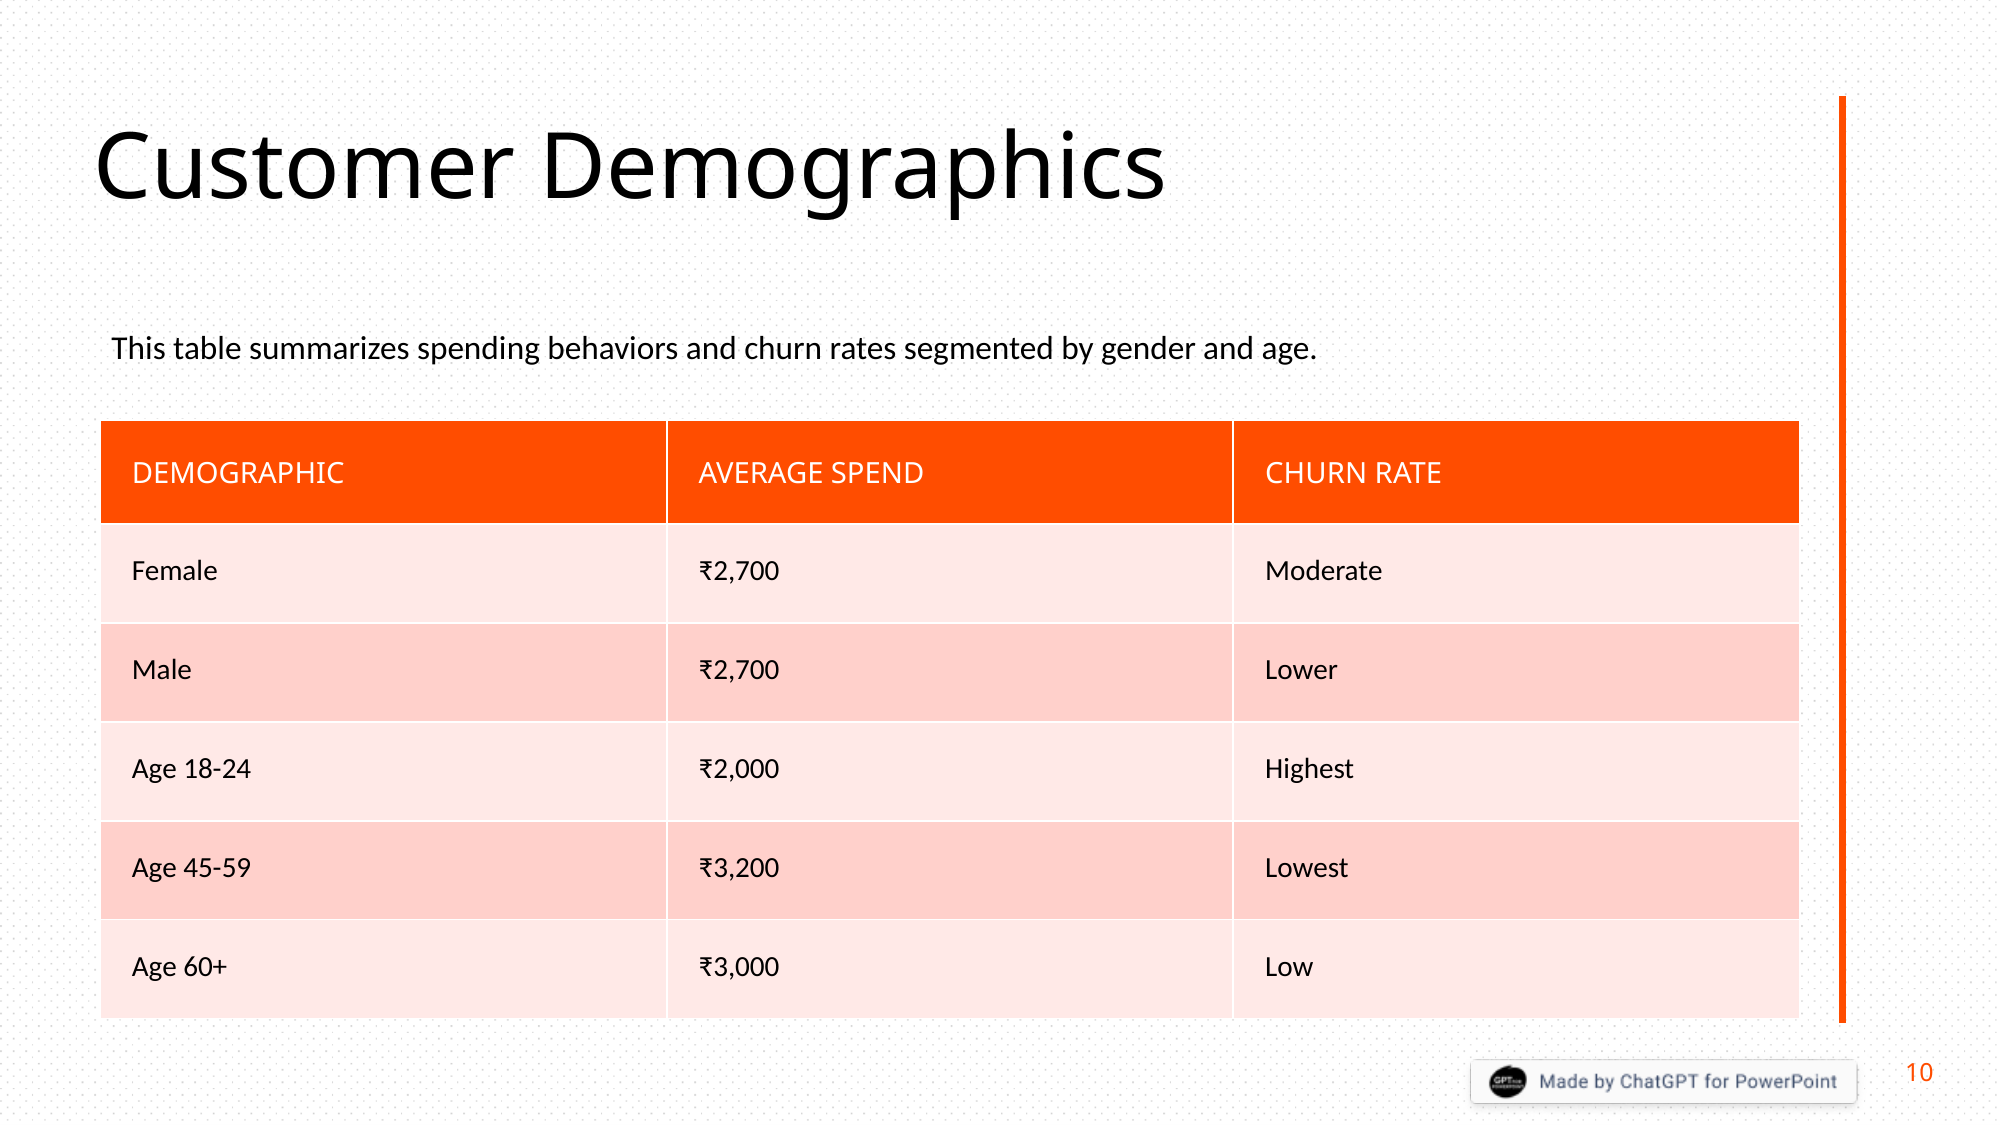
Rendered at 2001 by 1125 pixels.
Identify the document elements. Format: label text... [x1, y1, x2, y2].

table_cell ₹2,700 [668, 624, 1232, 721]
text_box This table summarizes spending behaviors and churn rates segmented by gender and age. [96, 291, 1713, 401]
table_cell ₹2,700 [668, 525, 1232, 622]
table_cell Highest [1234, 723, 1799, 820]
table_cell ₹3,000 [668, 920, 1232, 1018]
text_box Customer Demographics [78, 99, 1792, 276]
table_cell Low [1234, 920, 1799, 1018]
table_cell ₹3,200 [668, 822, 1232, 919]
table_cell Moderate [1234, 525, 1799, 622]
table_header CHURN RATE [1234, 421, 1799, 523]
table_cell Lowest [1234, 822, 1799, 919]
table_cell Age 18-24 [101, 723, 666, 820]
table_cell Female [101, 525, 666, 622]
table_cell Lower [1234, 624, 1799, 721]
table_cell ₹2,000 [668, 723, 1232, 820]
table_cell Male [101, 624, 666, 721]
table_header DEMOGRAPHIC [101, 421, 666, 523]
table_cell Age 60+ [101, 920, 666, 1018]
table_header AVERAGE SPEND [668, 421, 1232, 523]
slide_number 10 [1838, 1051, 2000, 1097]
picture [0, 0, 2001, 1125]
table_cell Age 45-59 [101, 822, 666, 919]
